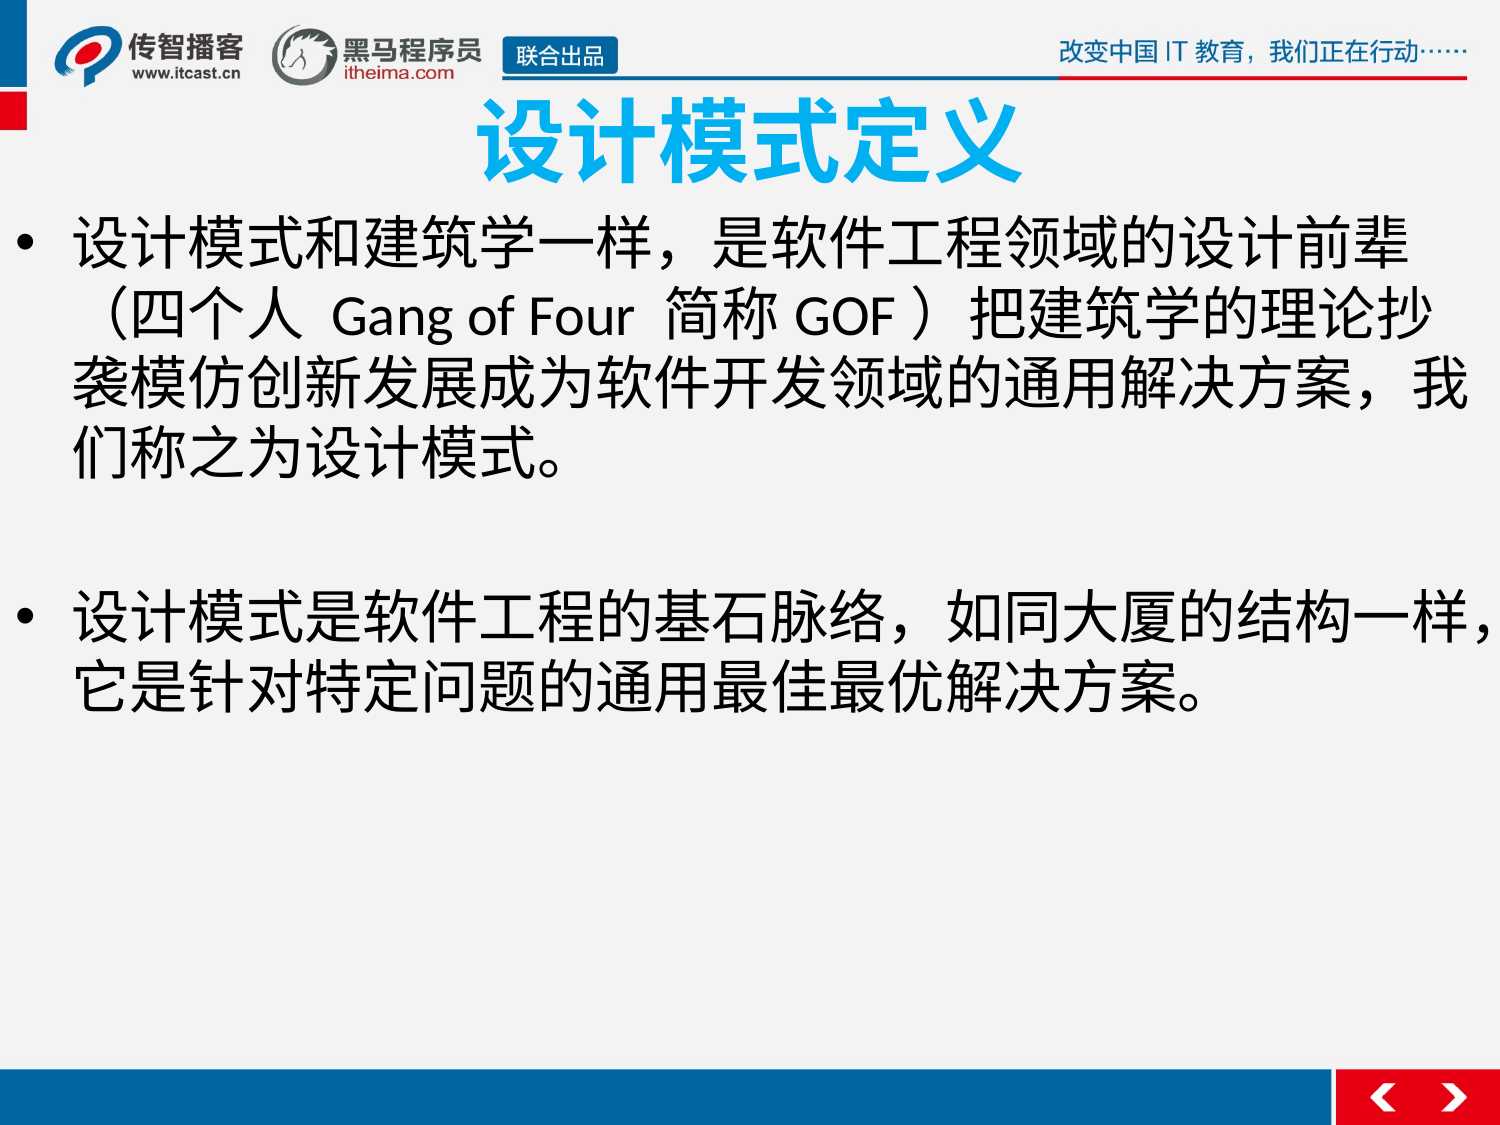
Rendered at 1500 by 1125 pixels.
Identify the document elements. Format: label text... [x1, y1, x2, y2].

list 设计模式和建筑学一样，是软件工程领域的设计前辈（四个人 Gang of Four 简称GOF）把建筑学的理论抄袭模仿创新发展成为软件开发领域的通用解决方案，我们称之为设计模式。 设计模式是软件工程的基石脉络，如同大厦的结构一样，它是针对特定问题的通用最佳最优解决方案。 [0, 199, 1500, 1005]
title 设计模式定义 [75, 45, 1425, 199]
picture [0, 0, 1500, 199]
picture [0, 1005, 1500, 1125]
